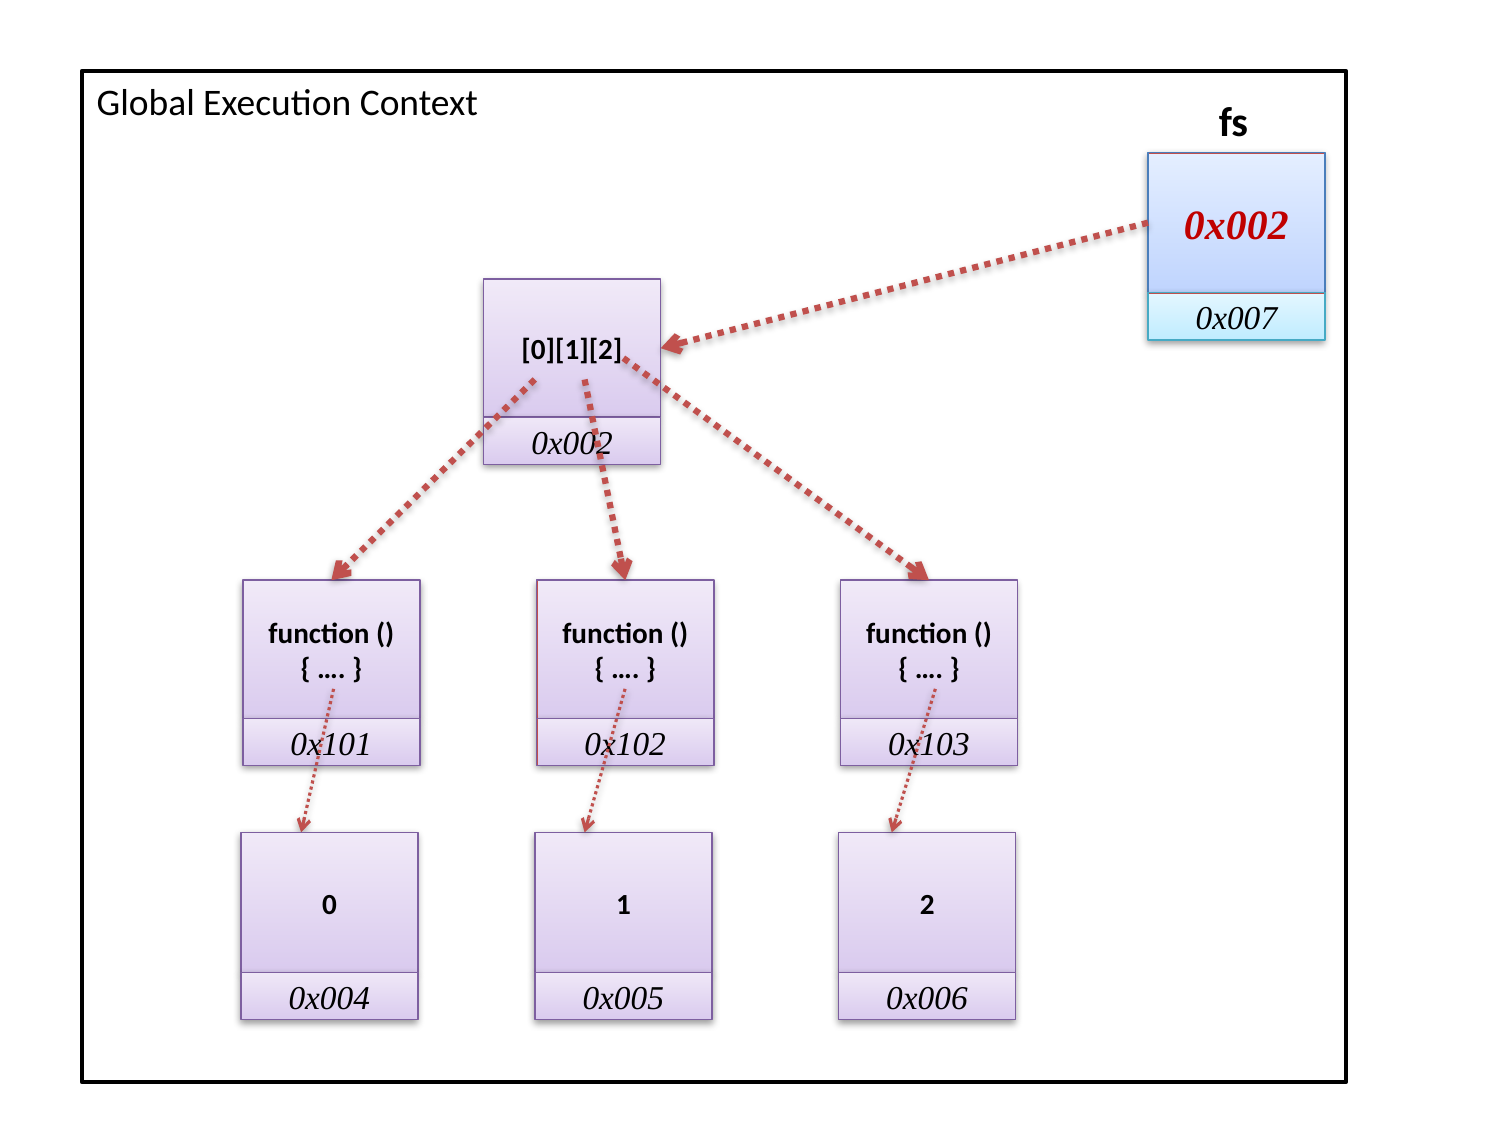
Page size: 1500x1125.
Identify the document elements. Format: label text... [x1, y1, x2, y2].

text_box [300, 688, 334, 830]
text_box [584, 688, 626, 833]
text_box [534, 832, 713, 1020]
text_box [242, 579, 421, 766]
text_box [240, 832, 419, 1020]
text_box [891, 688, 936, 833]
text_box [536, 579, 715, 766]
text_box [331, 379, 536, 581]
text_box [838, 832, 1016, 1020]
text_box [584, 379, 618, 581]
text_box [623, 357, 930, 581]
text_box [483, 278, 657, 465]
text_box Global Execution Context [80, 69, 1348, 1084]
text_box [840, 579, 1018, 766]
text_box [660, 222, 1149, 349]
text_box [1121, 86, 1347, 341]
